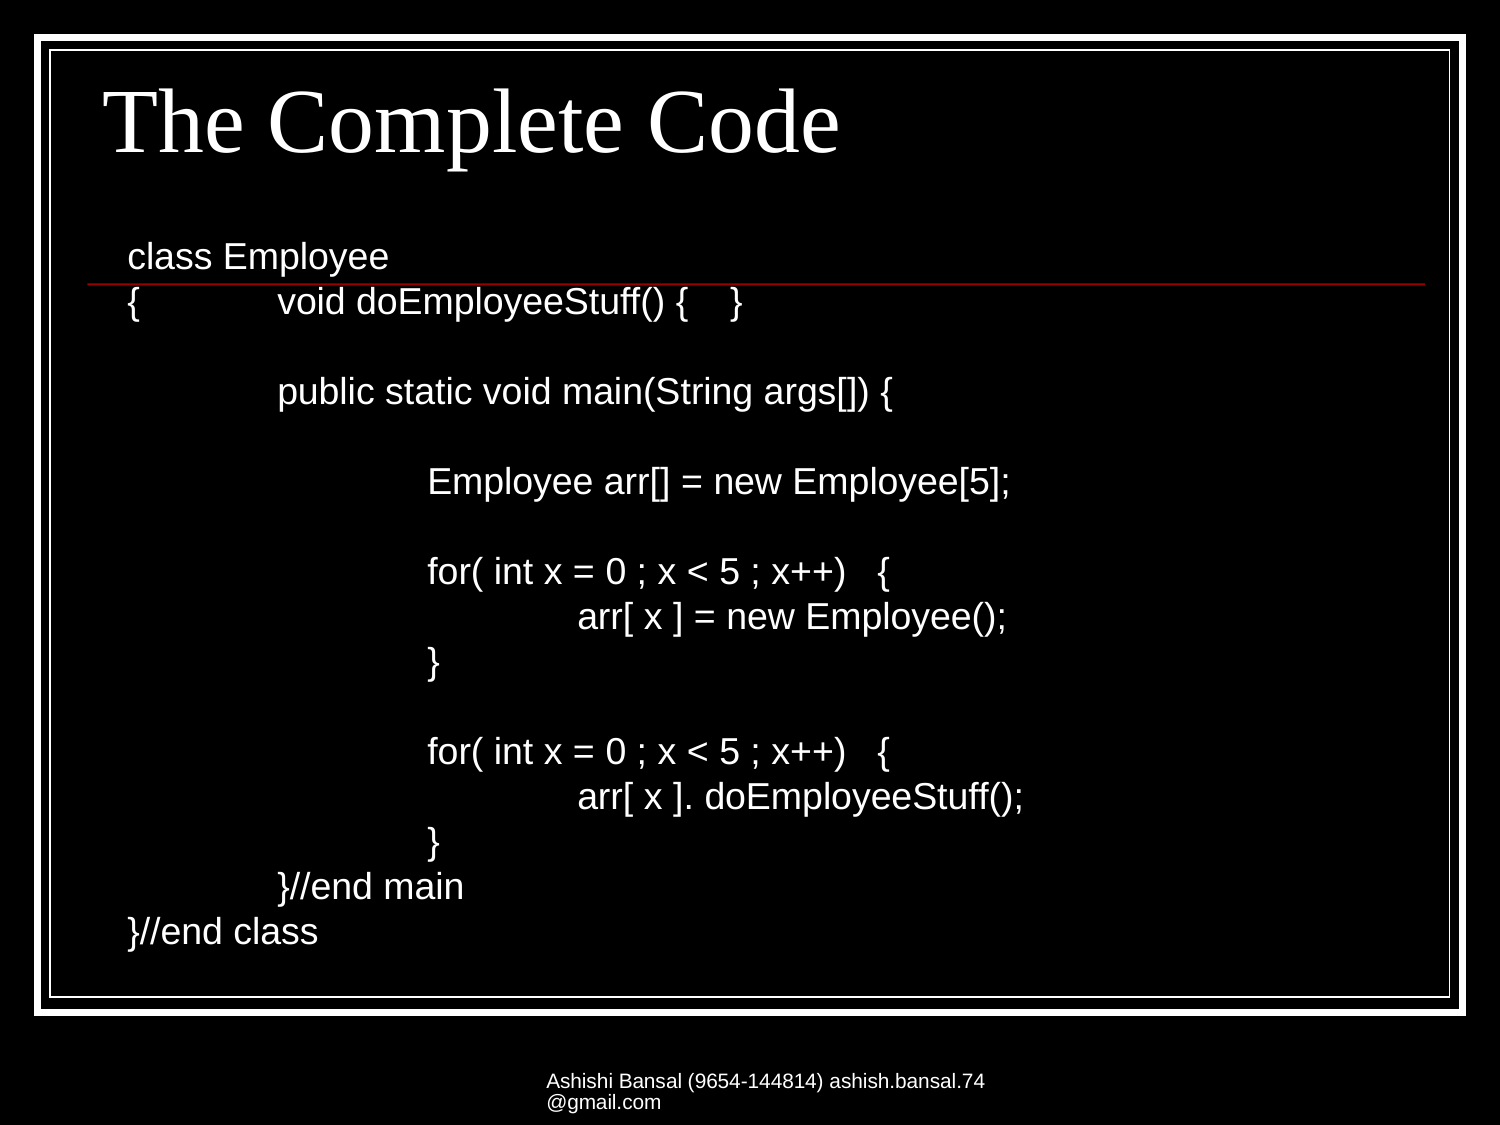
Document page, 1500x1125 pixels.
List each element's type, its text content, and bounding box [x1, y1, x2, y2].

text_box class Employee { void doEmployeeStuff() { } public static void main(String args[]) { Employee arr[] = new Employee[5]; for( int x = 0 ; x < 5 ; x++) { arr[ x ] = new Employee(); } for( int x = 0 ; x < 5 ; x++) { arr[ x ]. doEmployeeStuff(); } }//end main }//end class [112, 224, 1288, 960]
title The Complete Code [87, 62, 1426, 178]
footer Ashishi Bansal (9654-144814) ashish.bansal.74@gmail.com [530, 1024, 1007, 1101]
